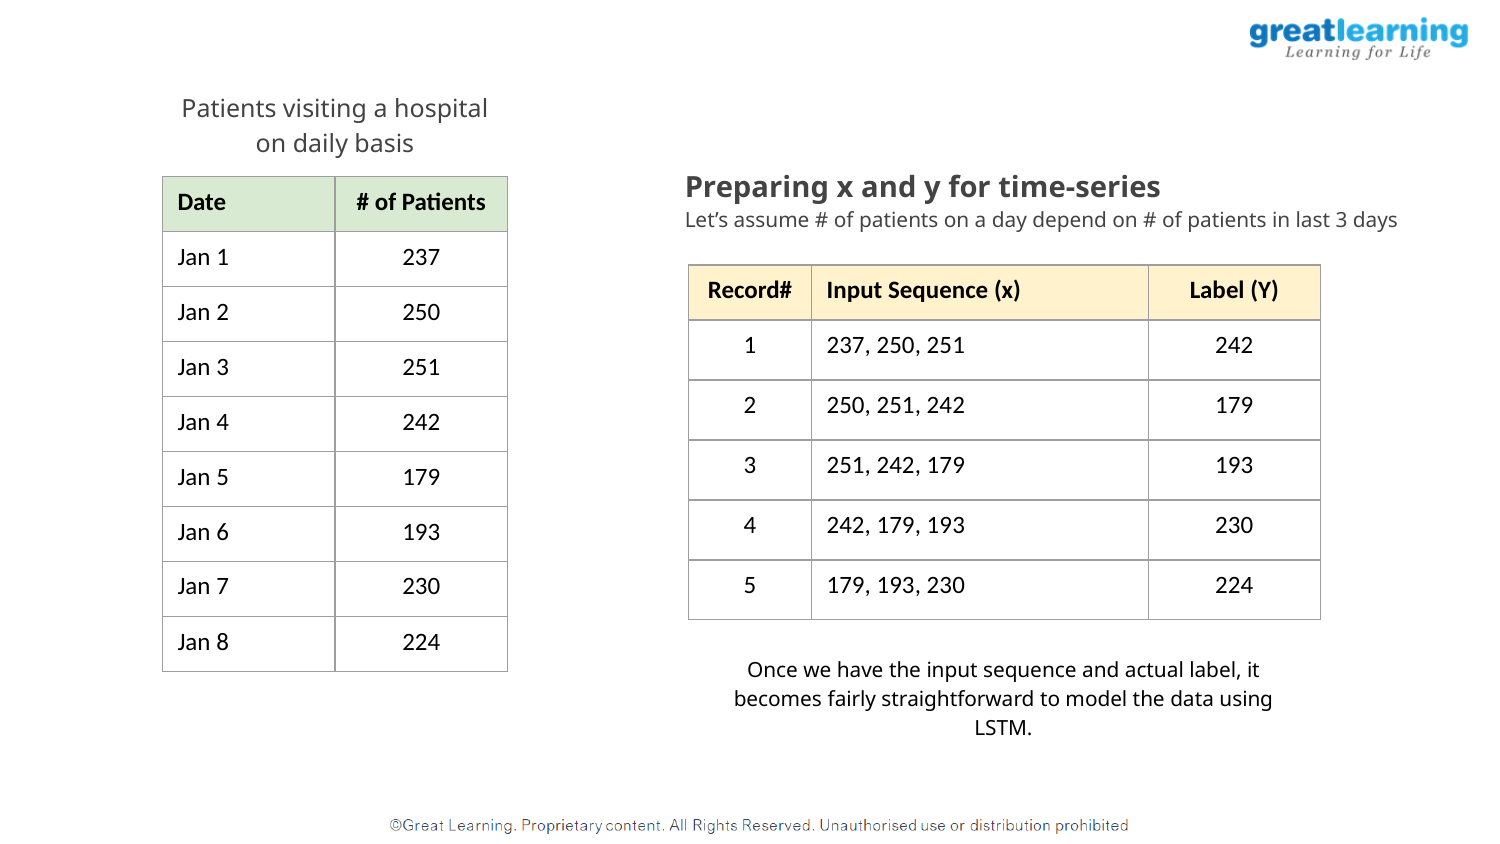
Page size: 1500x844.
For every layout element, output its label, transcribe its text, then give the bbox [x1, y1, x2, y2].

table_header # of Patients [336, 177, 507, 231]
text_box Patients visiting a hospital on daily basis [162, 68, 508, 176]
table_cell 224 [1149, 561, 1320, 619]
table_cell Jan 7 [163, 562, 334, 616]
table_cell Jan 6 [163, 507, 334, 561]
table_cell 230 [1149, 501, 1320, 559]
table_header Record# [689, 266, 811, 319]
table_cell 242 [336, 397, 507, 451]
table_cell Jan 2 [163, 287, 334, 341]
picture [368, 811, 1150, 844]
table_header Date [163, 177, 334, 231]
table_cell 242 [1149, 321, 1320, 379]
table_cell 250 [336, 287, 507, 341]
text_box Once we have the input sequence and actual label, it becomes fairly straightforward to model the data using LSTM. [687, 656, 1320, 736]
table_cell 230 [336, 562, 507, 616]
table_cell 250, 251, 242 [812, 381, 1148, 439]
table_cell Jan 4 [163, 397, 334, 451]
table_cell 179 [1149, 381, 1320, 439]
table_cell 1 [689, 321, 811, 379]
table_cell Jan 8 [163, 617, 334, 671]
table_cell Jan 5 [163, 452, 334, 506]
table_cell 224 [336, 617, 507, 671]
table_cell 237, 250, 251 [812, 321, 1148, 379]
table_cell 5 [689, 561, 811, 619]
table_cell Jan 1 [163, 232, 334, 286]
table_cell Jan 3 [163, 342, 334, 396]
table_cell 2 [689, 381, 811, 439]
picture [1249, 16, 1469, 61]
table_header Label (Y) [1149, 266, 1320, 319]
table_cell 251, 242, 179 [812, 441, 1148, 499]
table_cell 242, 179, 193 [812, 501, 1148, 559]
table_cell 193 [336, 507, 507, 561]
table_cell 193 [1149, 441, 1320, 499]
table_cell 251 [336, 342, 507, 396]
text_box Preparing x and y for time-series Let’s assume # of patients on a day depend on # of patients in last 3 days [669, 143, 1420, 251]
table_cell 179, 193, 230 [812, 561, 1148, 619]
table_cell 237 [336, 232, 507, 286]
table_cell 4 [689, 501, 811, 559]
table_cell 3 [689, 441, 811, 499]
table_header Input Sequence (x) [812, 266, 1148, 319]
table_cell 179 [336, 452, 507, 506]
